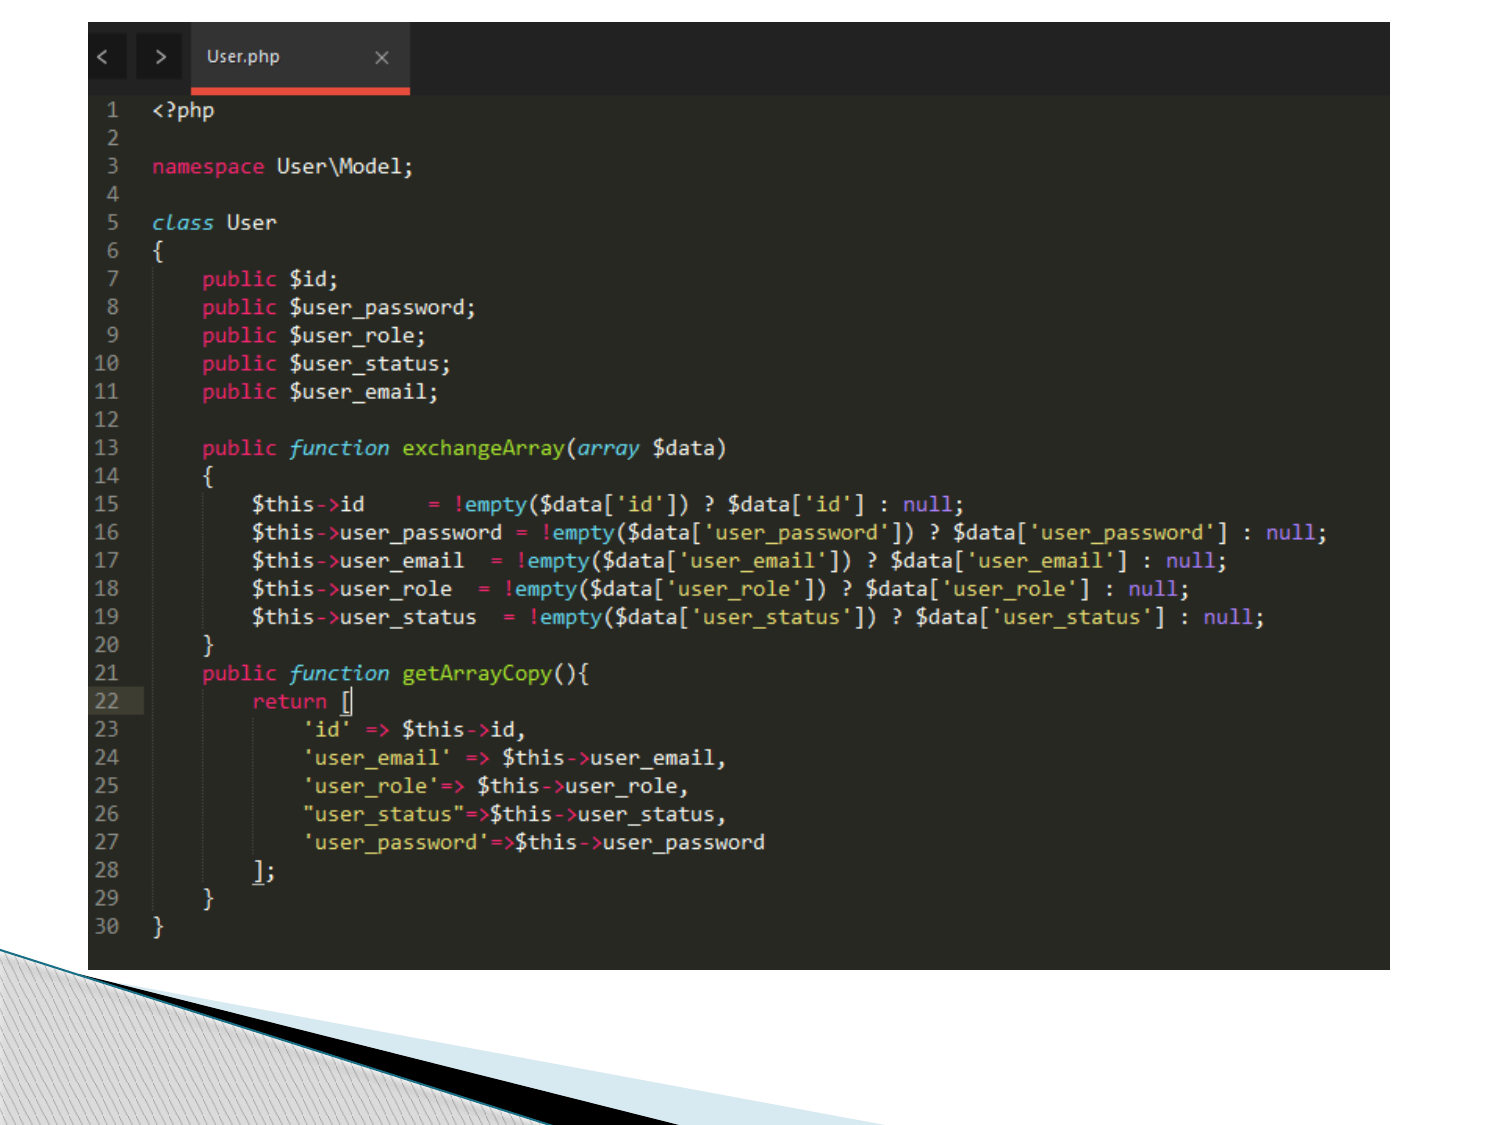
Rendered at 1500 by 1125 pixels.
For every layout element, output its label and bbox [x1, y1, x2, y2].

list [88, 22, 1390, 971]
